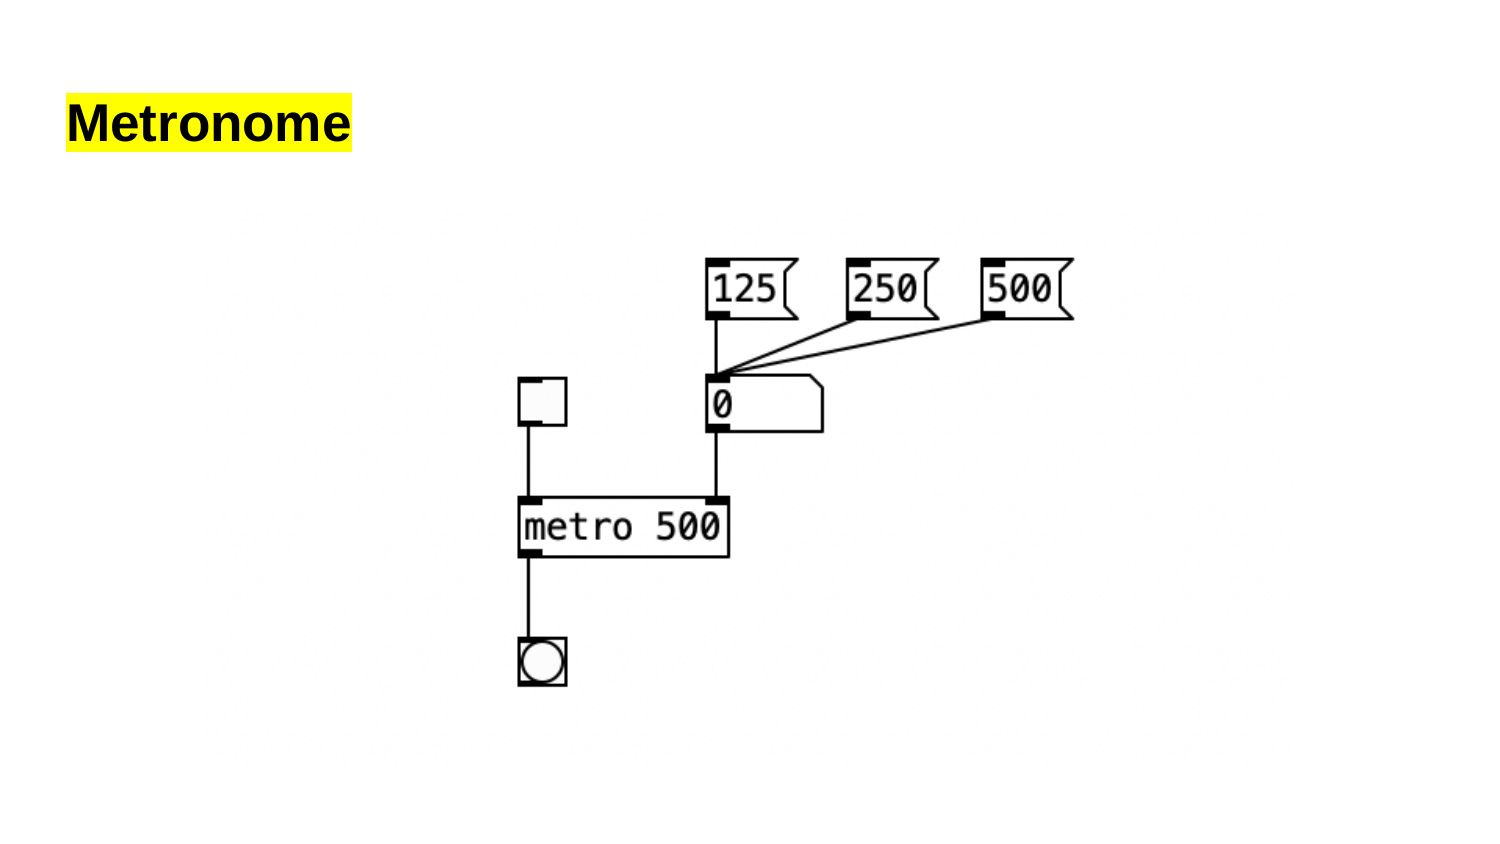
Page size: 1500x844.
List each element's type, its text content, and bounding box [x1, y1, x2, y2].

title Metronome [51, 72, 1449, 167]
picture [205, 211, 1295, 767]
